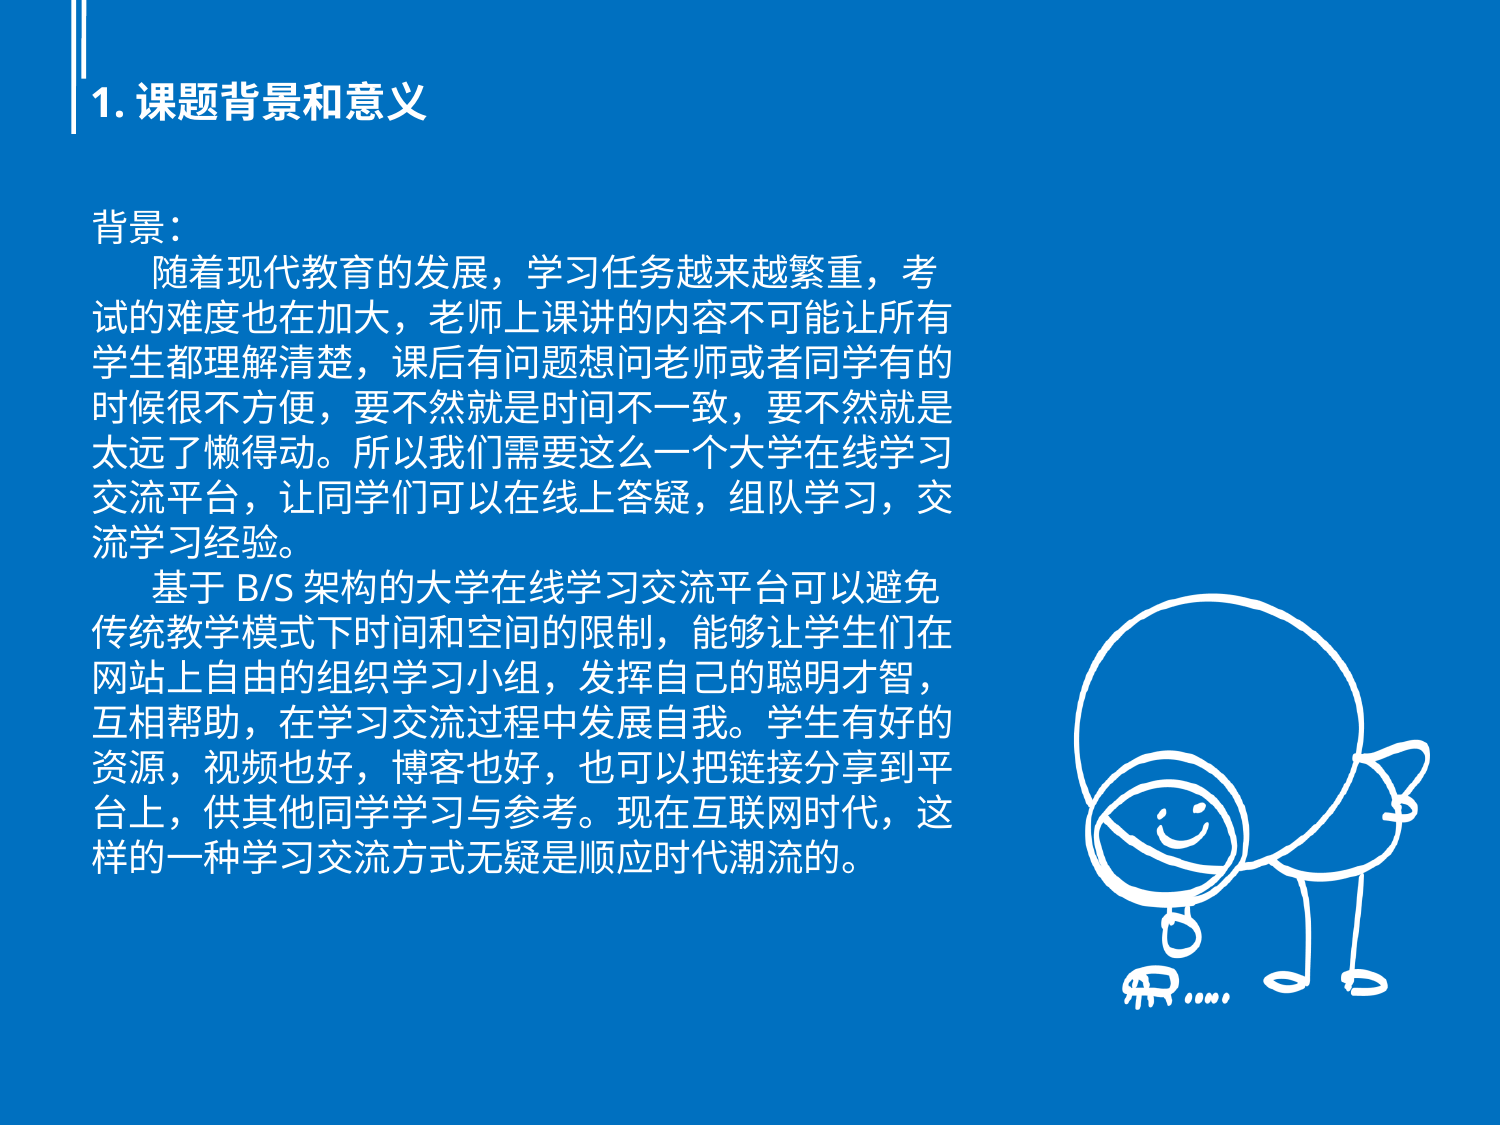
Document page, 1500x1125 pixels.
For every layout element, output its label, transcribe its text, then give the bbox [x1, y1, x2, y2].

text_box 背景： 随着现代教育的发展，学习任务越来越繁重，考试的难度也在加大，老师上课讲的内容不可能让所有学生都理解清楚，课后有问题想问老师或者同学有的时候很不方便，要不然就是时间不一致，要不然就是太远了懒得动。所以我们需要这么一个大学在线学习交流平台，让同学们可以在线上答疑，组队学习，交流学习经验。 基于B/S架构的大学在线学习交流平台可以避免传统教学模式下时间和空间的限制，能够让学生们在网站上自由的组织学习小组，发挥自己的聪明才智，互相帮助，在学习交流过程中发展自我。学生有好的资源，视频也好，博客也好，也可以把链接分享到平台上，供其他同学学习与参考。现在互联网时代，这样的一种学习交流方式无疑是顺应时代潮流的。 [76, 196, 987, 931]
title 1.课题背景和意义 [75, 45, 1425, 157]
picture [1021, 538, 1431, 1030]
